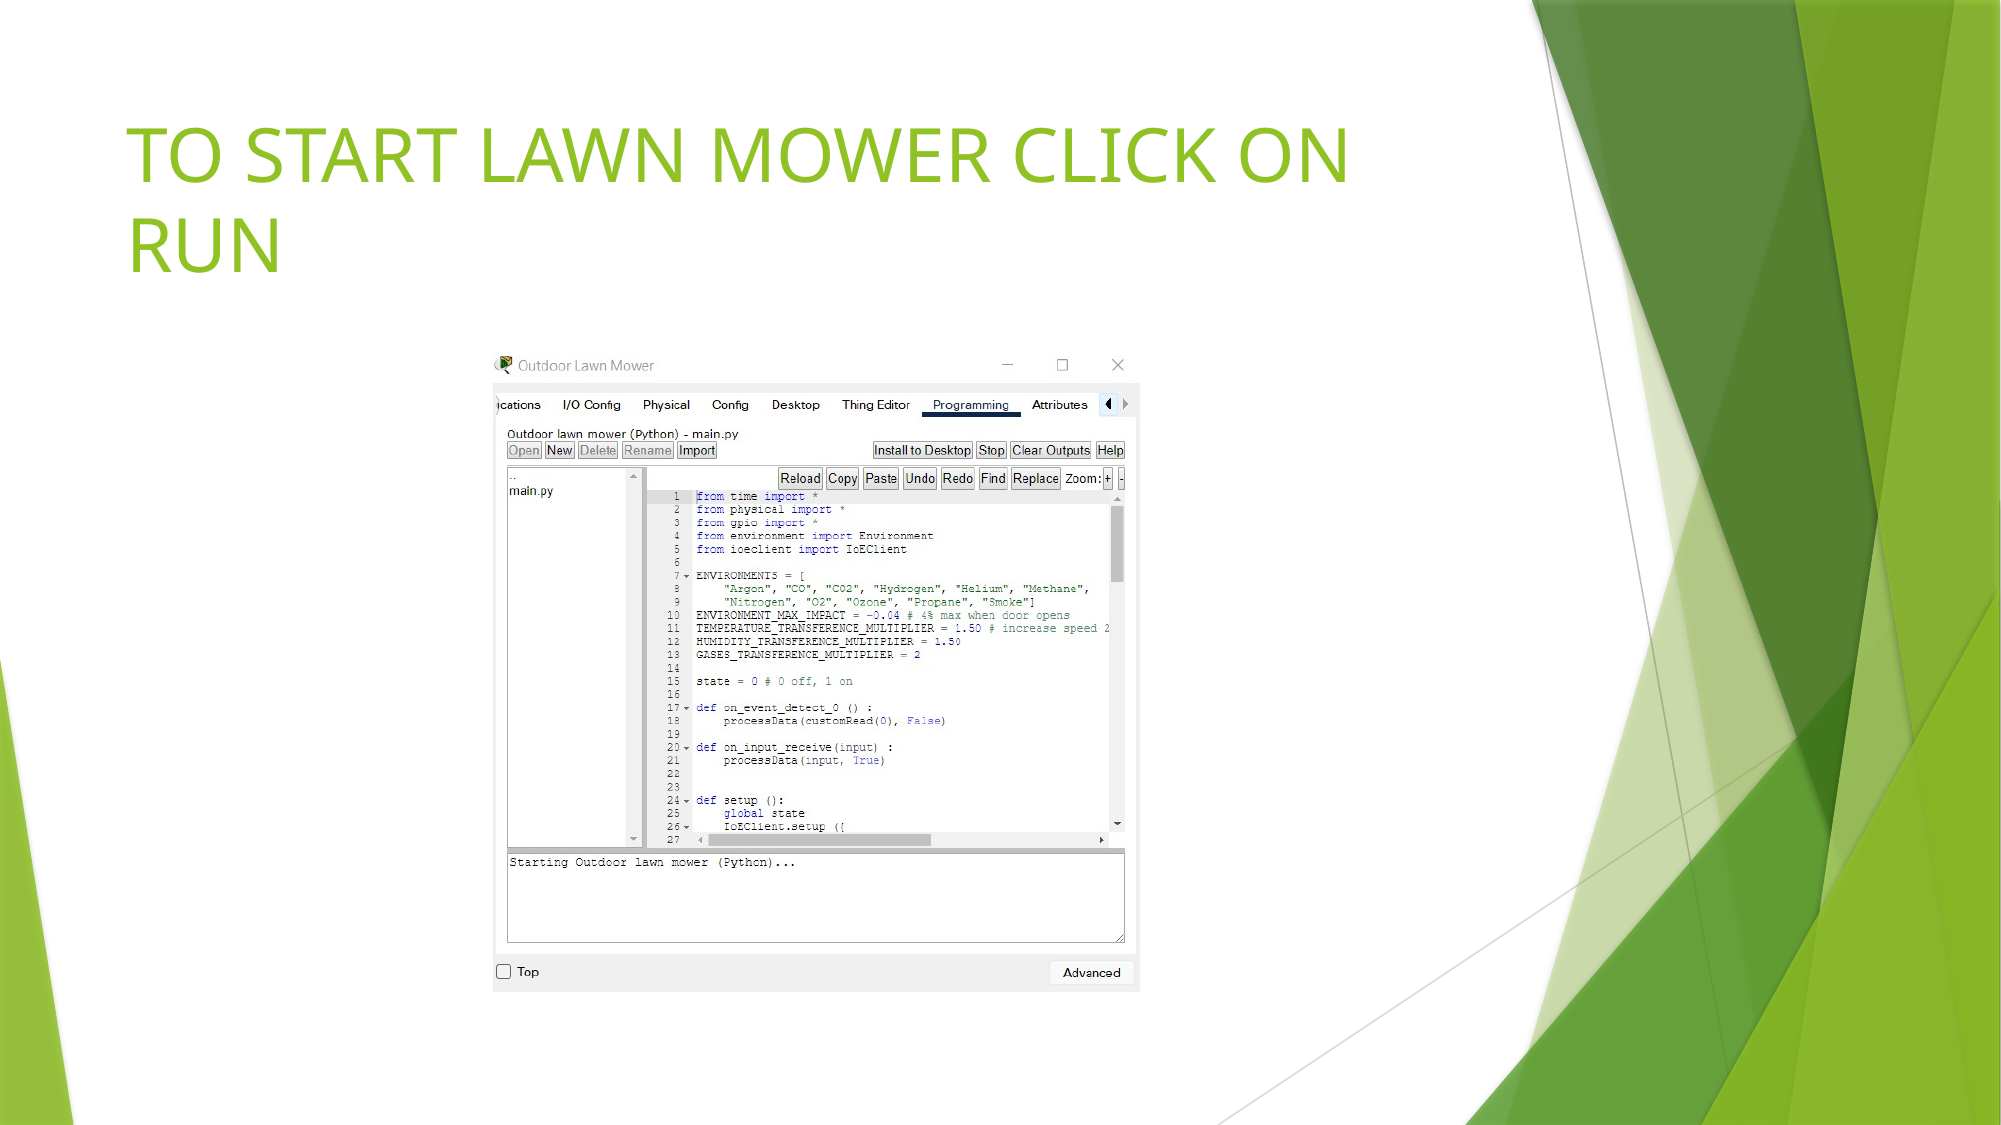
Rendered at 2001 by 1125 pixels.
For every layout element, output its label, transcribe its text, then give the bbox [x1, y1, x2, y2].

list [492, 353, 1140, 992]
title TO START LAWN MOWER CLICK ON RUN [111, 99, 1522, 317]
